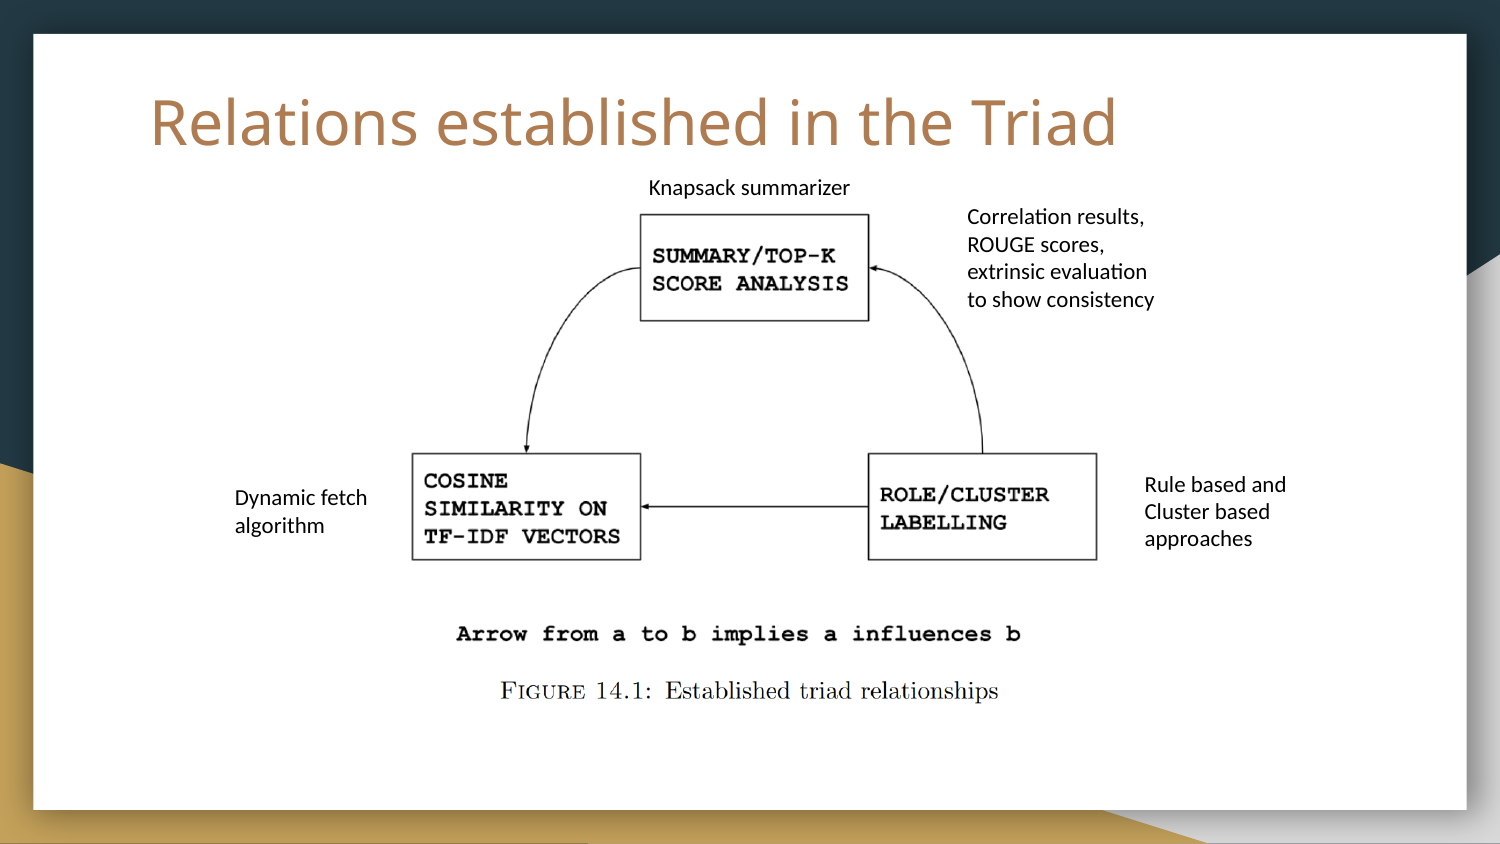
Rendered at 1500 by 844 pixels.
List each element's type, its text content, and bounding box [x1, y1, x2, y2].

picture [370, 196, 1130, 712]
text_box Correlation results, ROUGE scores, extrinsic evaluation to show consistency [952, 186, 1185, 327]
text_box Rule based and Cluster based approaches [1133, 454, 1362, 567]
text_box Knapsack summarizer [633, 158, 866, 195]
title Relations established in the Triad [134, 68, 1366, 177]
text_box Dynamic fetch algorithm [219, 468, 365, 553]
